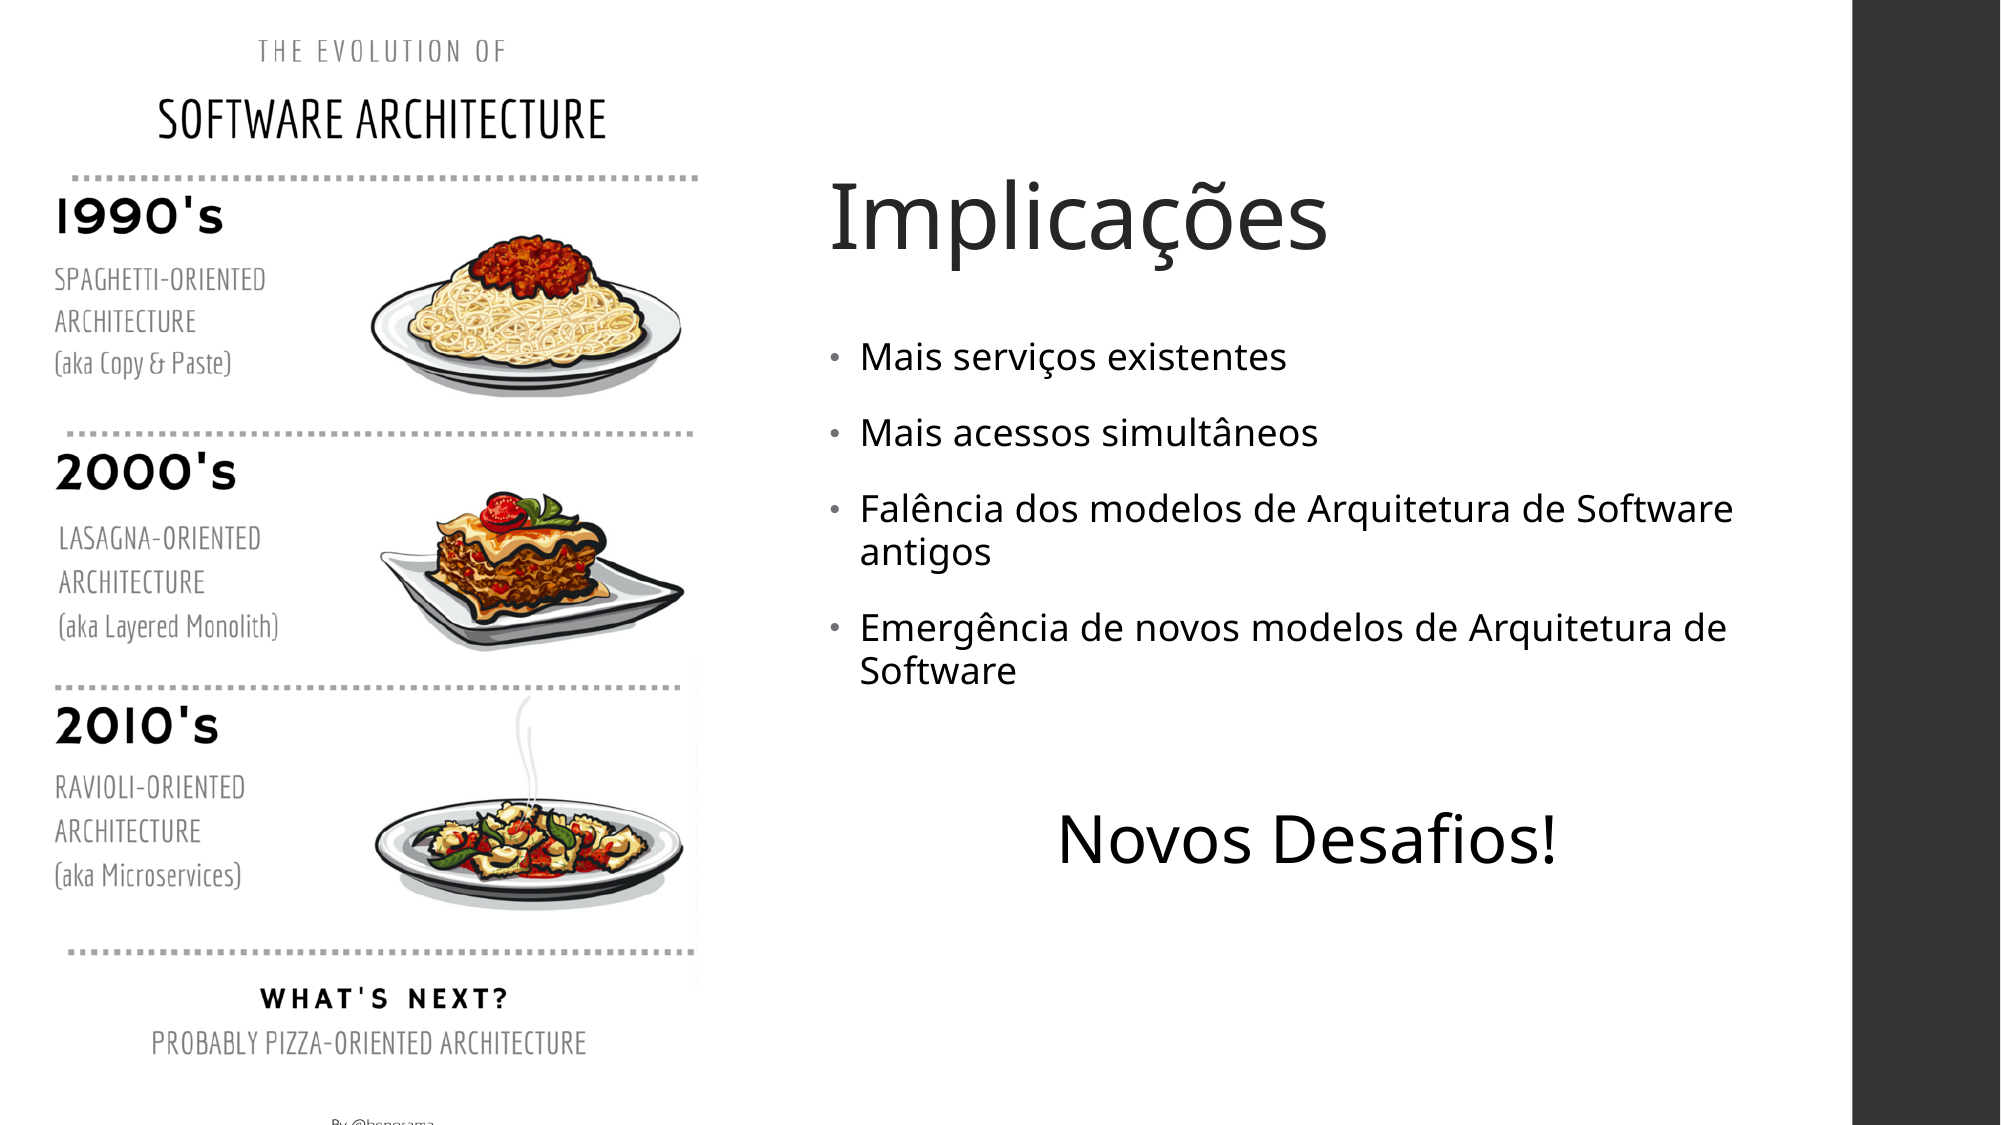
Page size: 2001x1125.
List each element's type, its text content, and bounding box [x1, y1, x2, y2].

title Implicações [814, 60, 1799, 278]
picture [0, 0, 764, 1125]
list Mais serviços existentes Mais acessos simultâneos Falência dos modelos de Arquitetura de Software antigos Emergência de novos modelos de Arquitetura de Software Novos Desafios! [814, 328, 1802, 1014]
